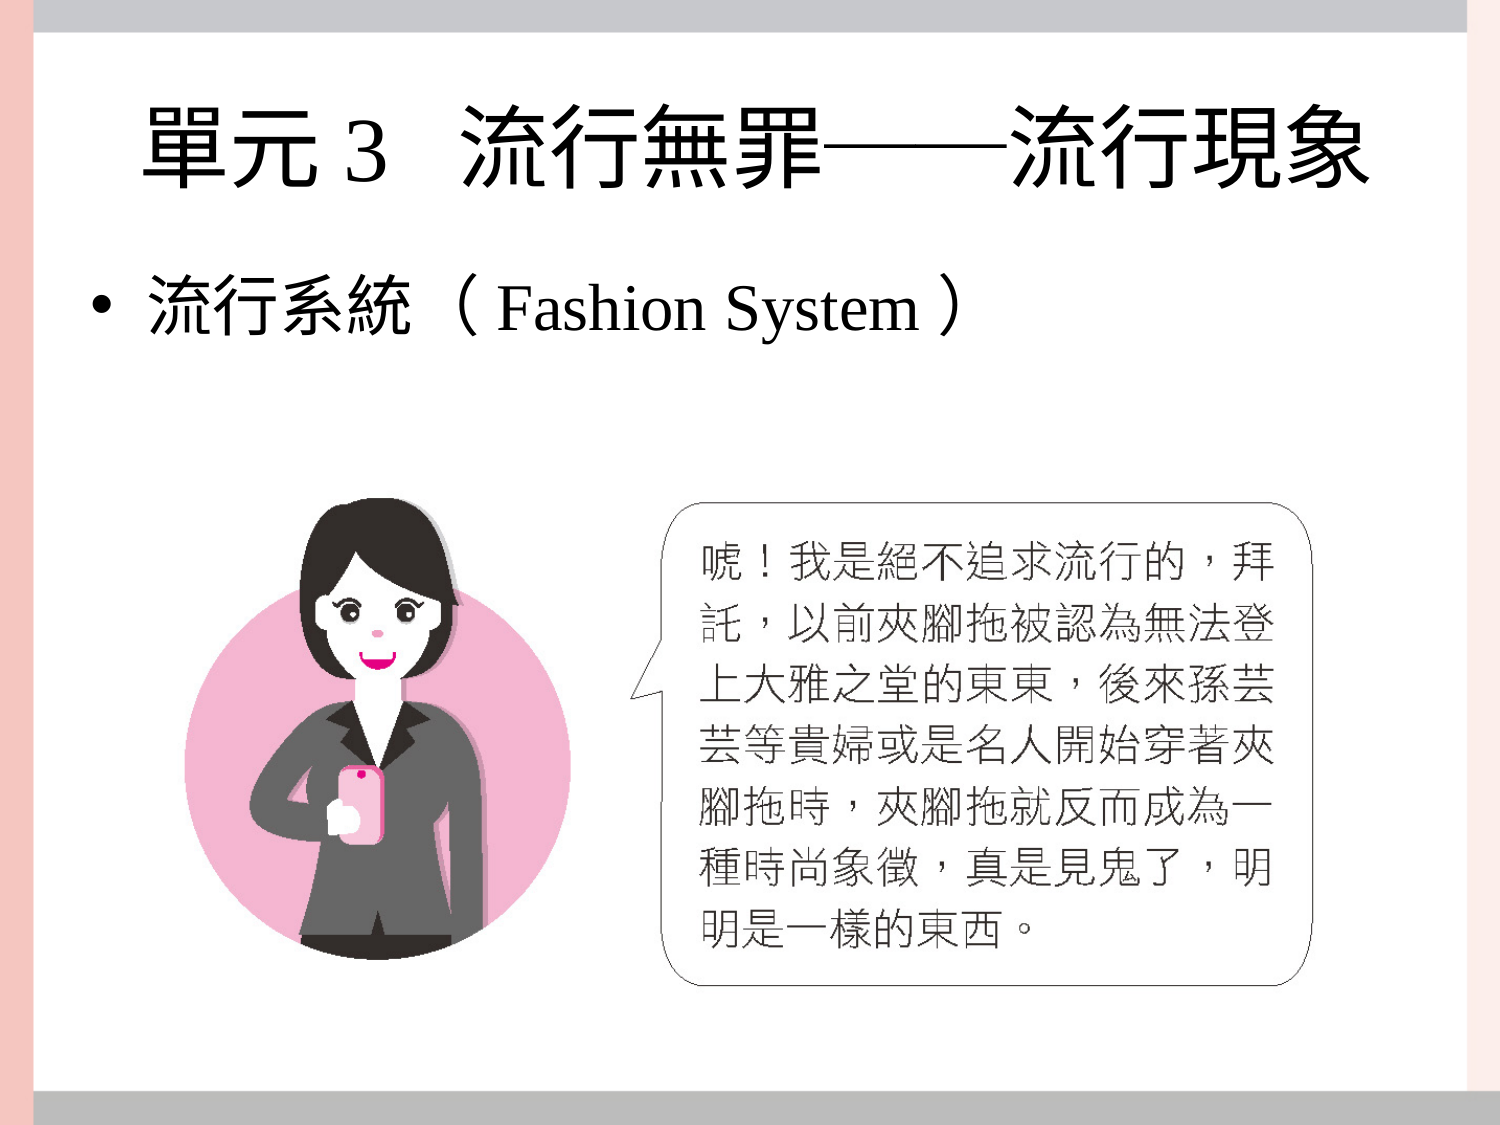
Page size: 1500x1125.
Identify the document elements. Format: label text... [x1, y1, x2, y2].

list 流行系統（Fashion System） [75, 256, 1453, 1046]
text_box 單元3 流行無罪──流行現象 [32, 36, 1481, 254]
picture [0, 0, 1500, 1125]
